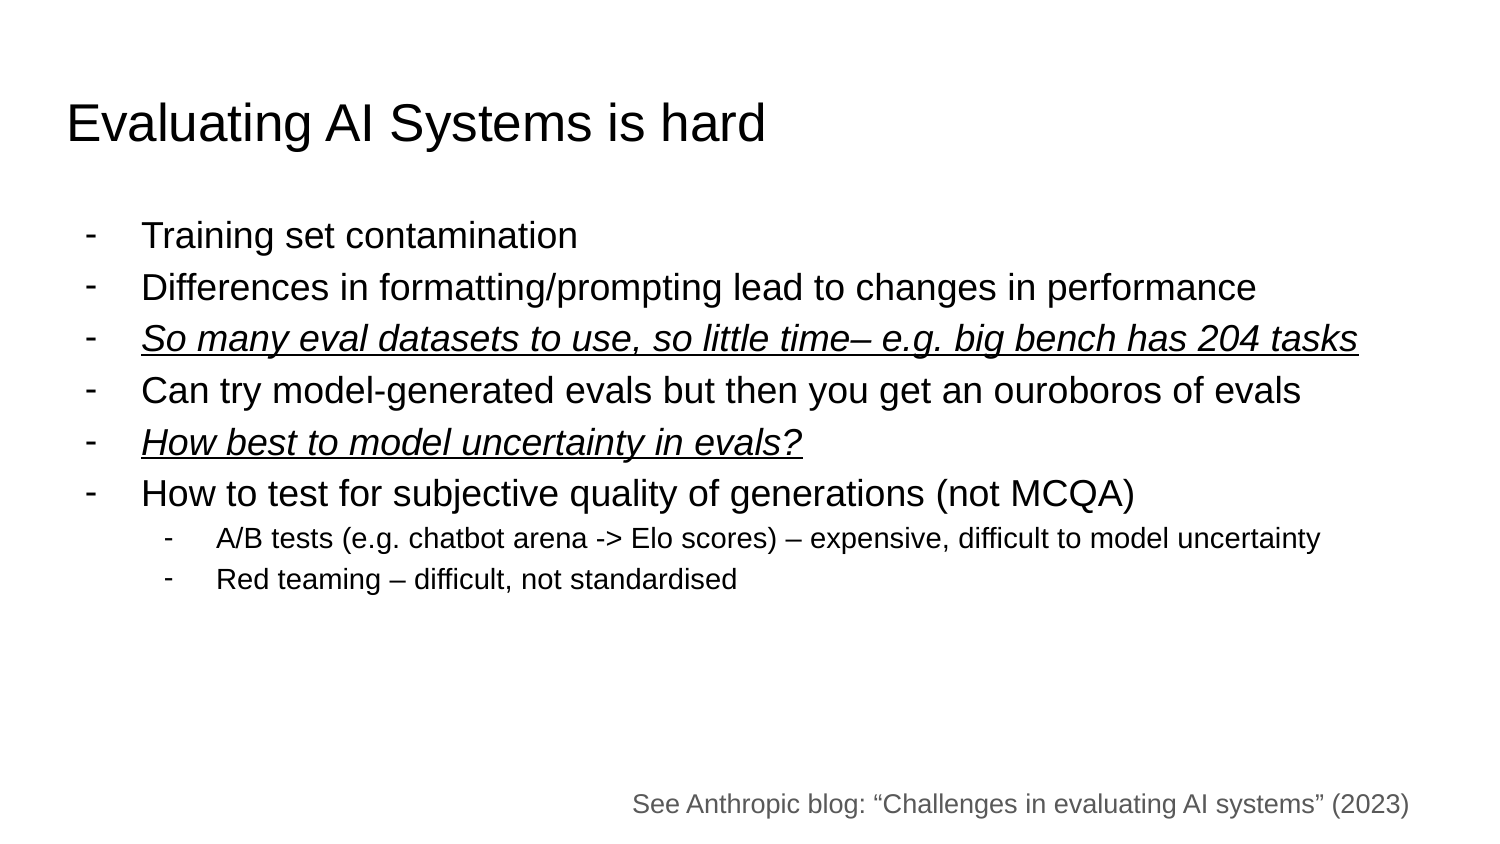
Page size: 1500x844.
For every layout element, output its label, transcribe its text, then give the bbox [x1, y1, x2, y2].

title Evaluating AI Systems is hard [51, 72, 1449, 167]
list Training set contamination Differences in formatting/prompting lead to changes in performance So many eval datasets to use, so little time– e.g. big bench has 204 tasks Can try model-generated evals but then you get an ouroboros of evals How best to model uncertainty in evals? How to test for subjective quality of generations (not MCQA) A/B tests (e.g. chatbot arena -> Elo scores) – expensive, difficult to model uncertainty Red teaming – difficult, not standardised [51, 189, 1449, 750]
text_box See Anthropic blog: “Challenges in evaluating AI systems” (2023) [617, 771, 1500, 835]
